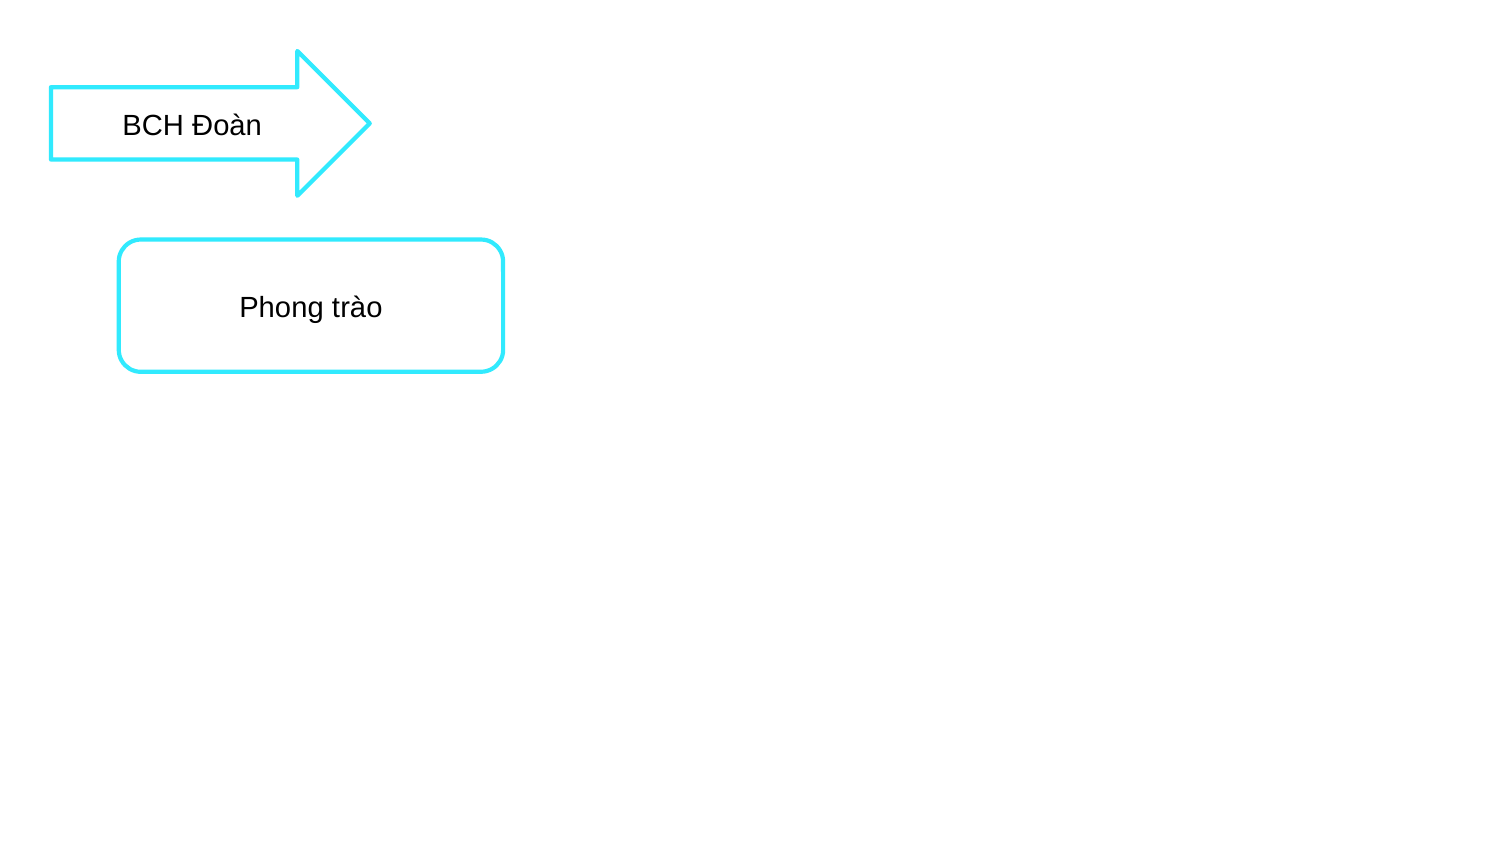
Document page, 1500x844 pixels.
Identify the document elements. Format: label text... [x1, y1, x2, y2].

text_box BCH Đoàn [50, 50, 370, 196]
text_box Phong trào [118, 239, 504, 372]
